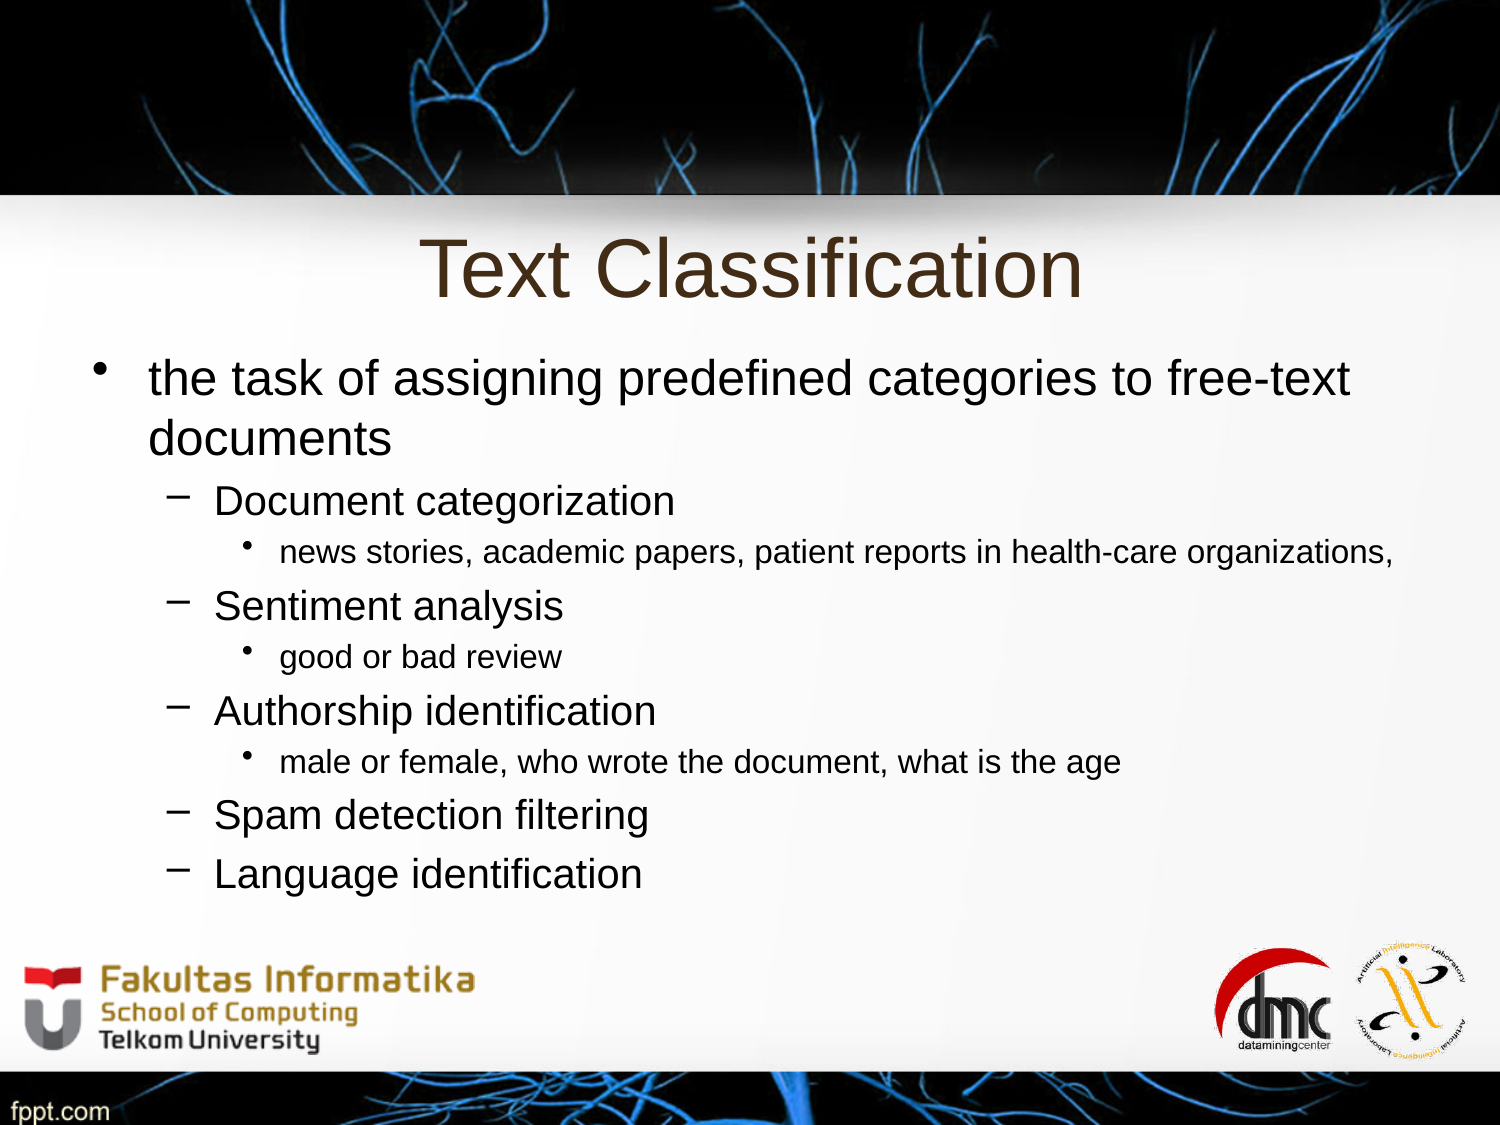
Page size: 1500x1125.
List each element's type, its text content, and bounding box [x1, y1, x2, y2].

picture [0, 0, 1500, 1125]
list the task of assigning predefined categories to free-text documents Document categorization news stories, academic papers, patient reports in health-care organizations, Sentiment analysis good or bad review Authorship identification male or female, who wrote the document, what is the age Spam detection filtering Language identification [76, 337, 1427, 965]
title Text Classification [76, 215, 1427, 313]
